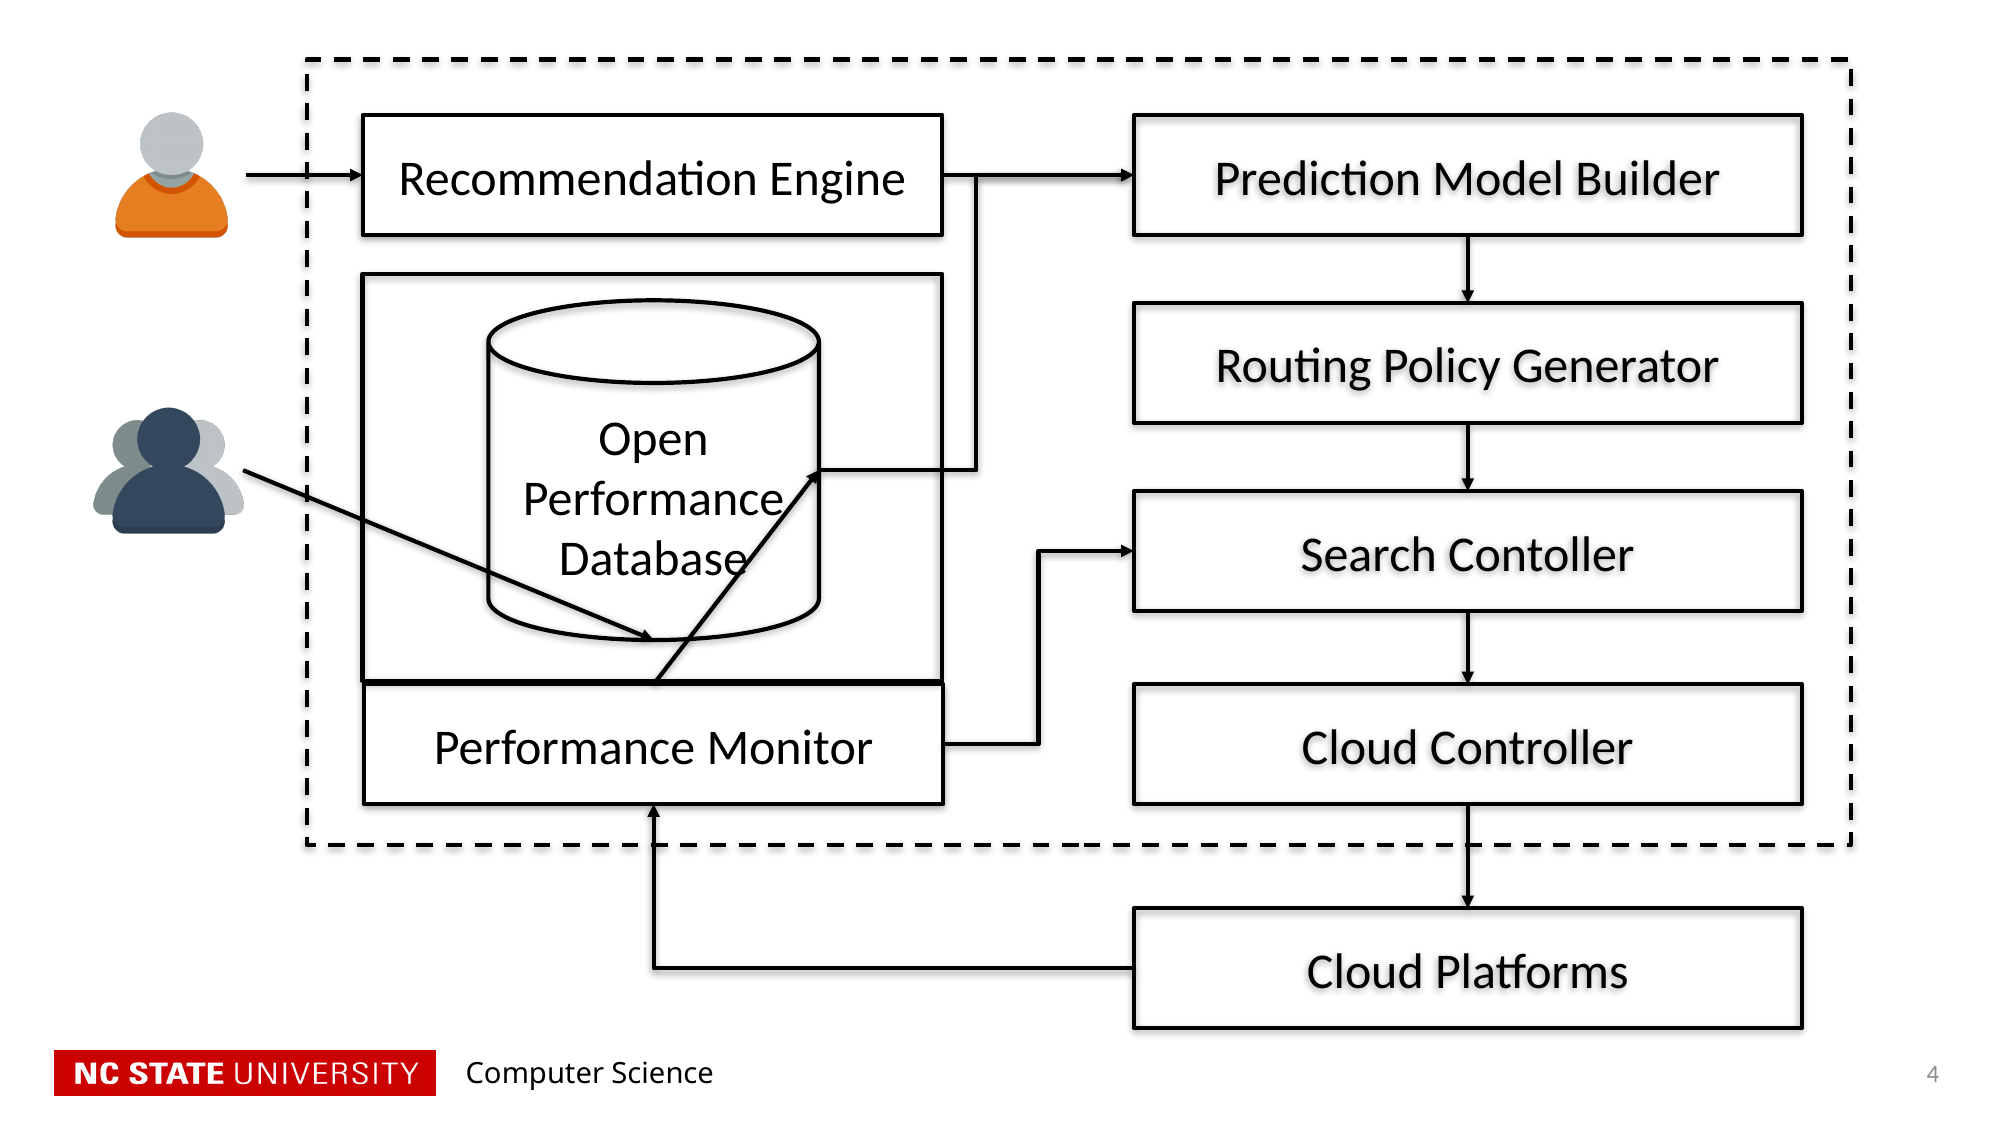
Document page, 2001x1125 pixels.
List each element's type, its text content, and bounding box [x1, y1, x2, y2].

slide_number 4 [1654, 1042, 1955, 1103]
text_box Cloud Platforms [1133, 907, 1802, 1029]
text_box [488, 300, 820, 641]
picture [54, 1050, 436, 1096]
text_box [362, 273, 813, 469]
text_box Search Contoller [1133, 490, 1802, 612]
text_box Performance Monitor [363, 689, 944, 805]
picture [95, 99, 247, 251]
text_box [306, 59, 1851, 846]
text_box [659, 479, 943, 682]
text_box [653, 804, 1135, 969]
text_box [818, 174, 1134, 471]
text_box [943, 550, 1135, 745]
text_box [362, 479, 649, 682]
text_box Recommendation Engine [362, 114, 943, 236]
picture [92, 394, 244, 546]
text_box Cloud Controller [1133, 683, 1802, 805]
